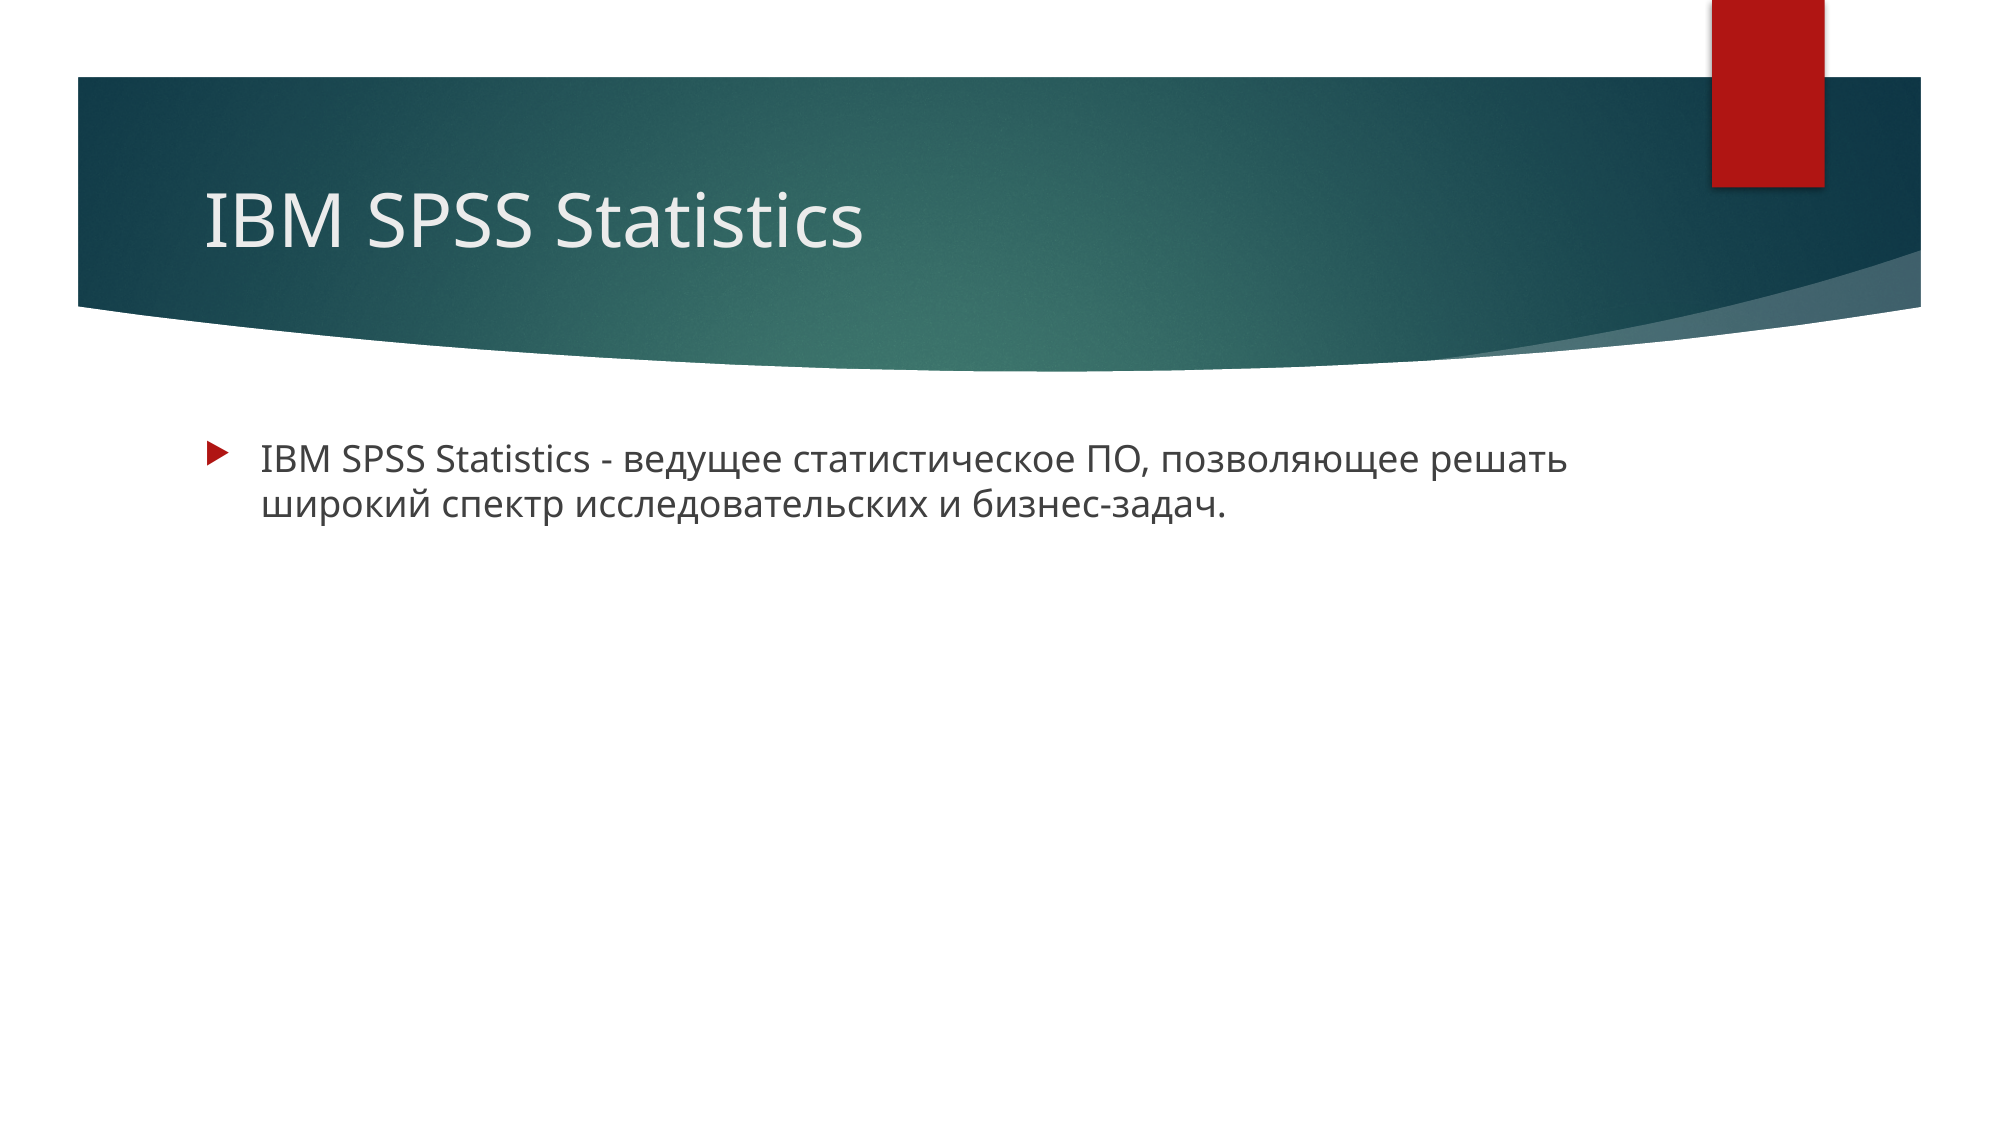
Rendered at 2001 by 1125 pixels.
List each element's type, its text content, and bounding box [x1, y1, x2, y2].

list IBM SPSS Statistics - ведущее статистическое ПО, позволяющее решать широкий спектр исследовательских и бизнес-задач. [189, 427, 1638, 988]
title IBM SPSS Statistics [189, 159, 1638, 276]
